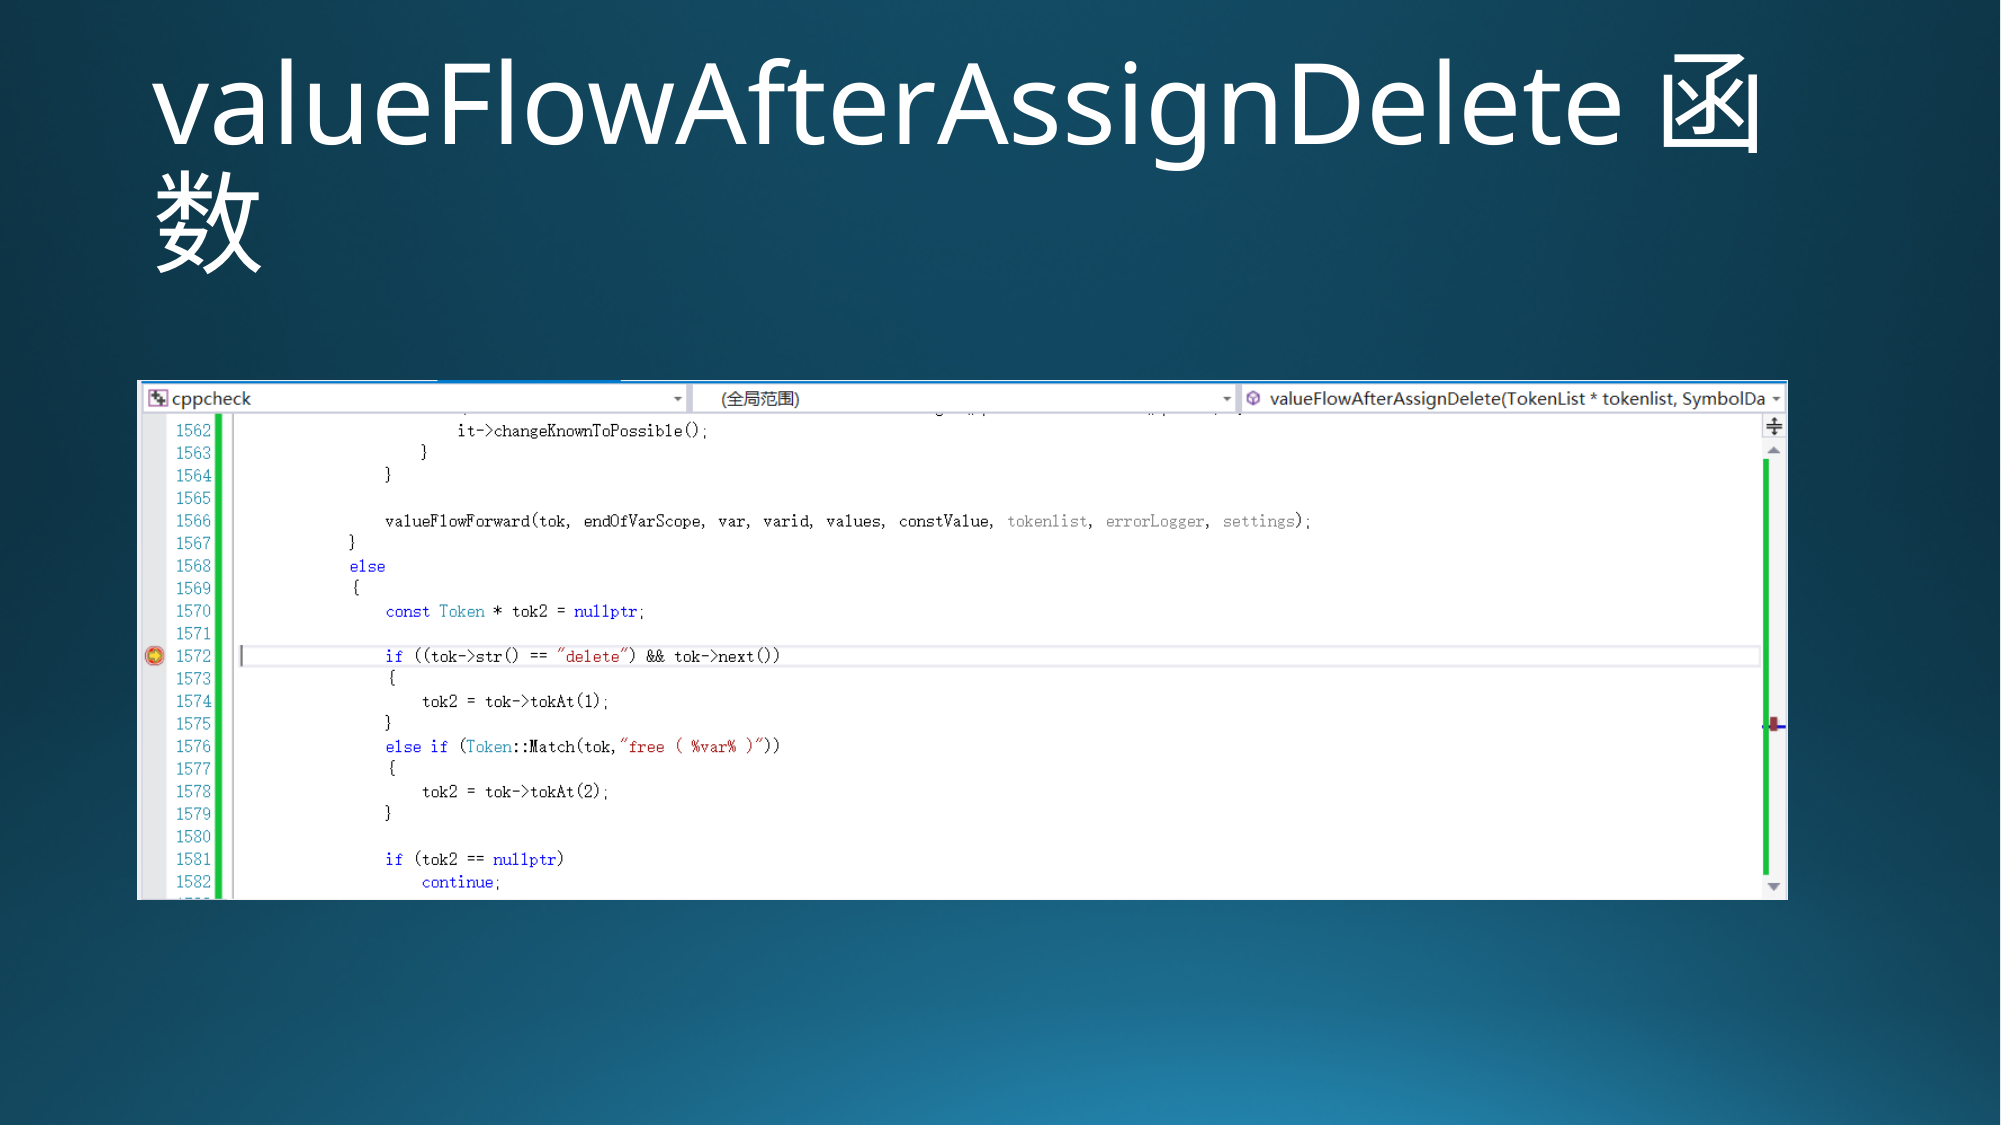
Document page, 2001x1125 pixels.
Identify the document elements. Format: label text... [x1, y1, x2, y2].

picture [0, 0, 2001, 1125]
title valueFlowAfterAssignDelete函数 [137, 59, 1863, 278]
